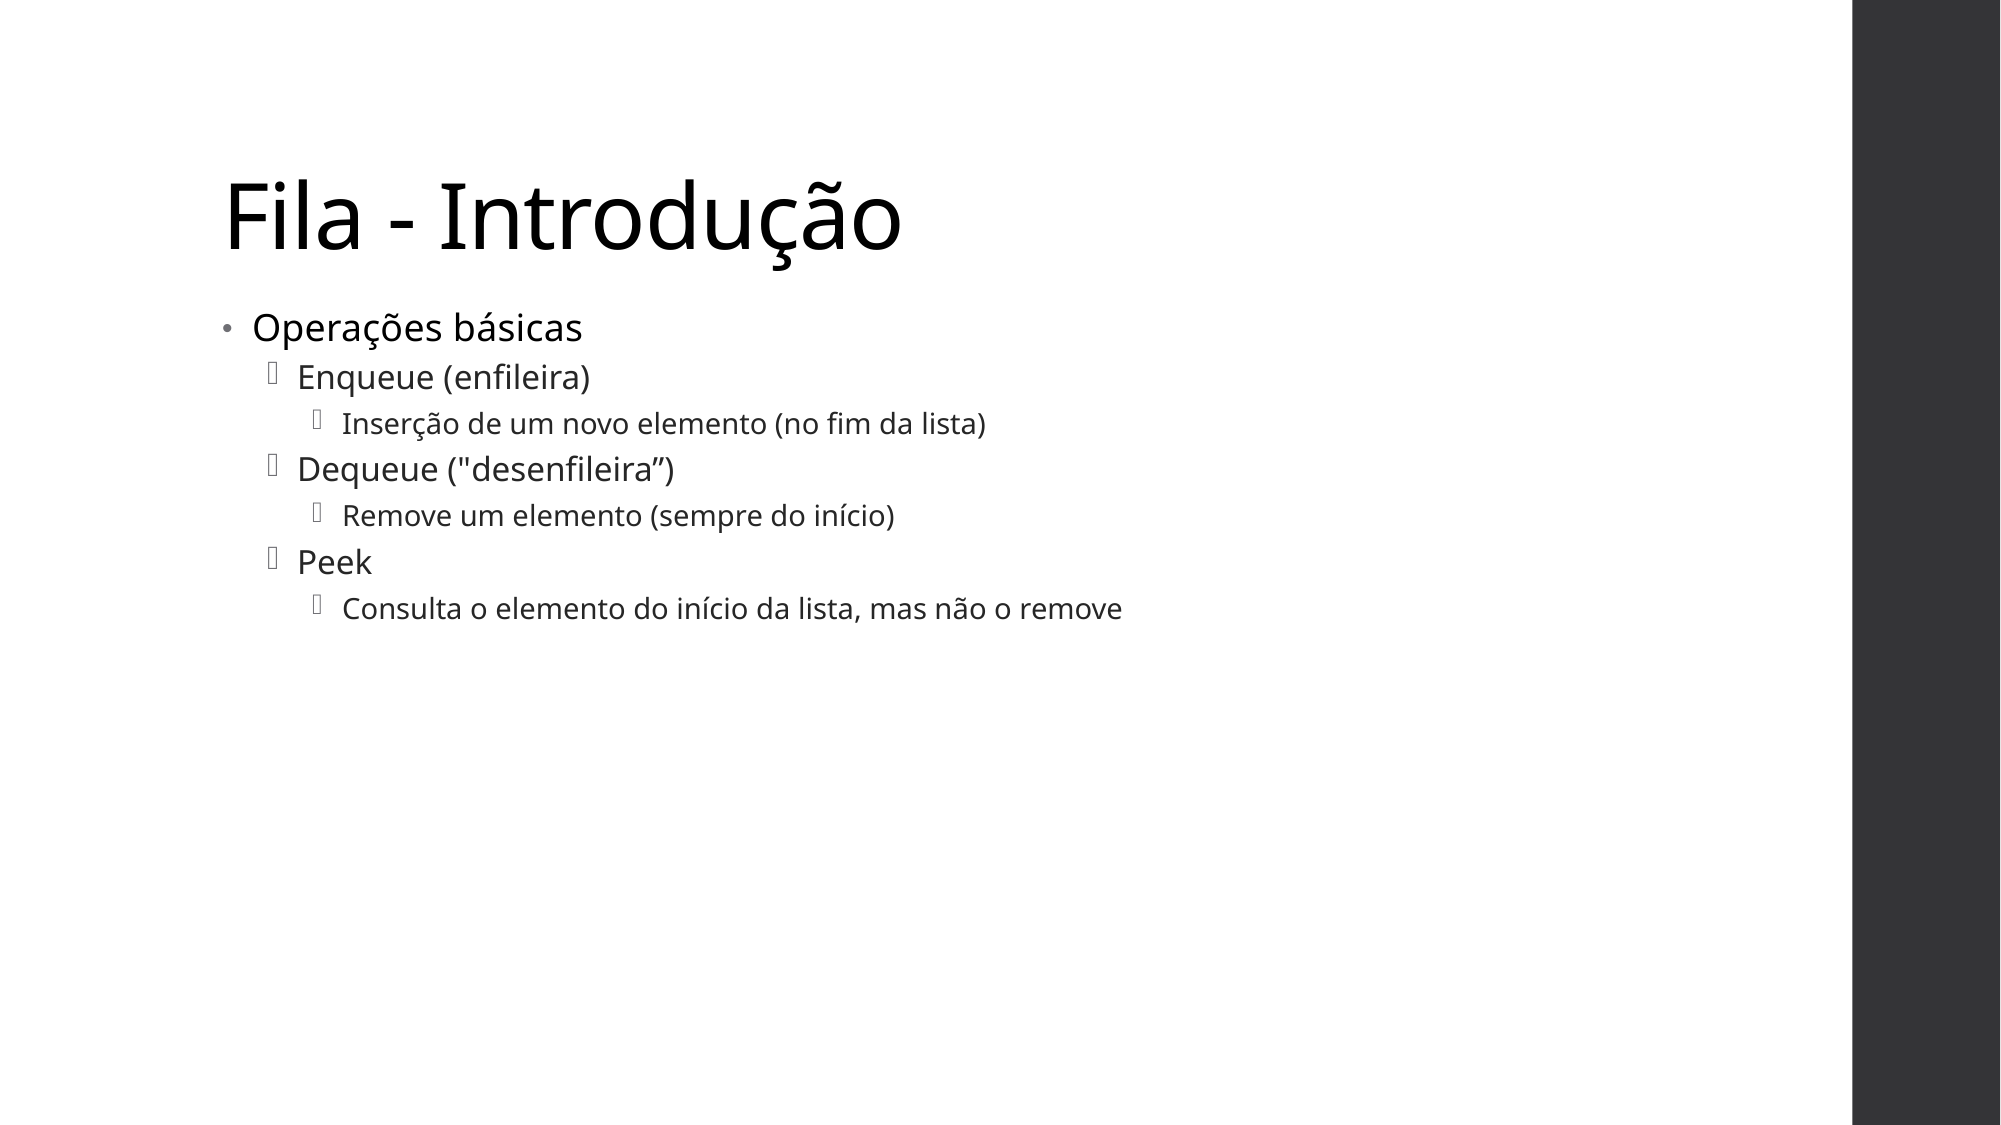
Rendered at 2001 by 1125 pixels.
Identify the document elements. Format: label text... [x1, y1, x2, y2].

title Fila - Introdução [206, 60, 1797, 278]
list Operações básicas Enqueue (enfileira) Inserção de um novo elemento (no fim da lista) Dequeue ("desenfileira”) Remove um elemento (sempre do início) Peek Consulta o elemento do início da lista, mas não o remove [206, 299, 1617, 1014]
